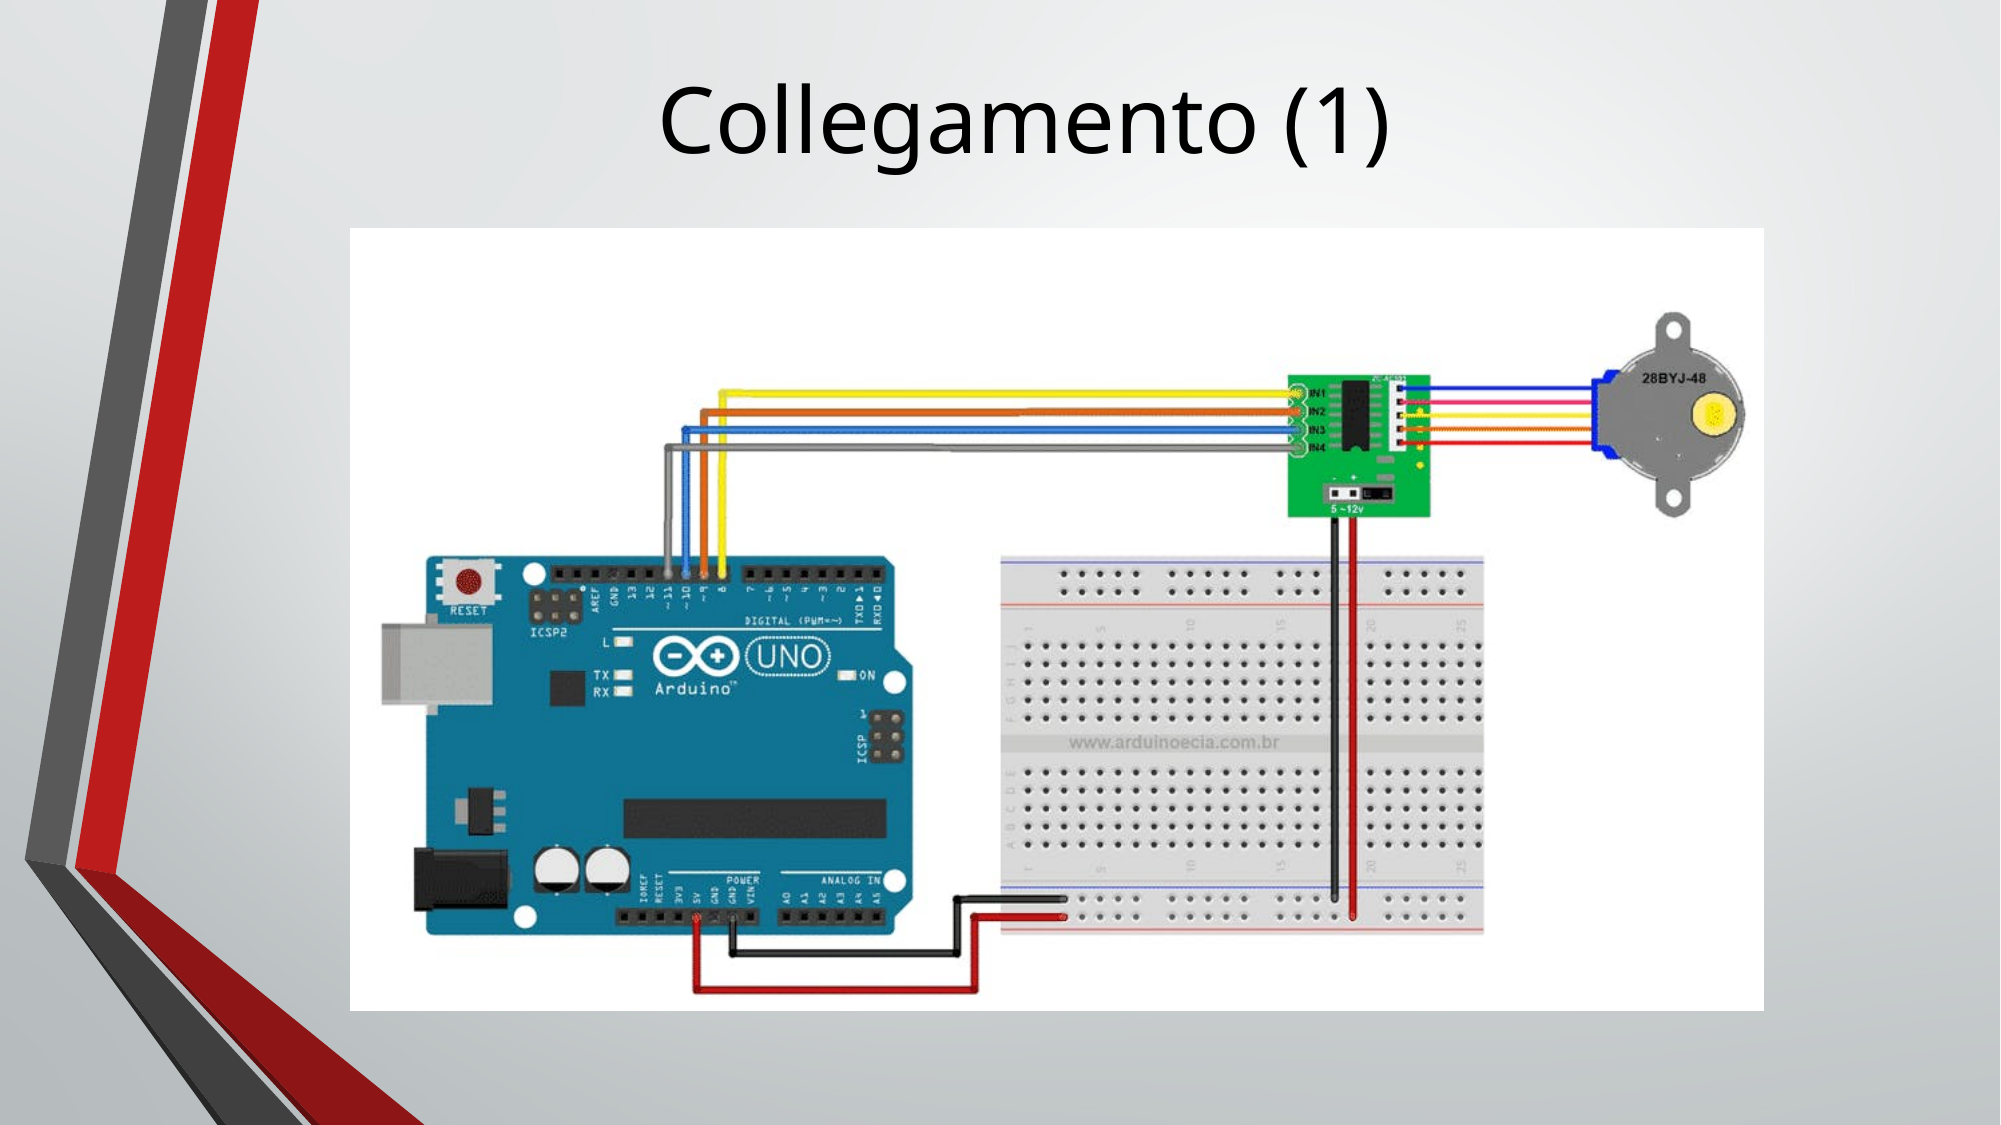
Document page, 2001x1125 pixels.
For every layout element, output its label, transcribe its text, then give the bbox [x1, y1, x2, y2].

picture [349, 228, 1765, 1011]
text_box Collegamento (1) [349, 23, 1700, 211]
